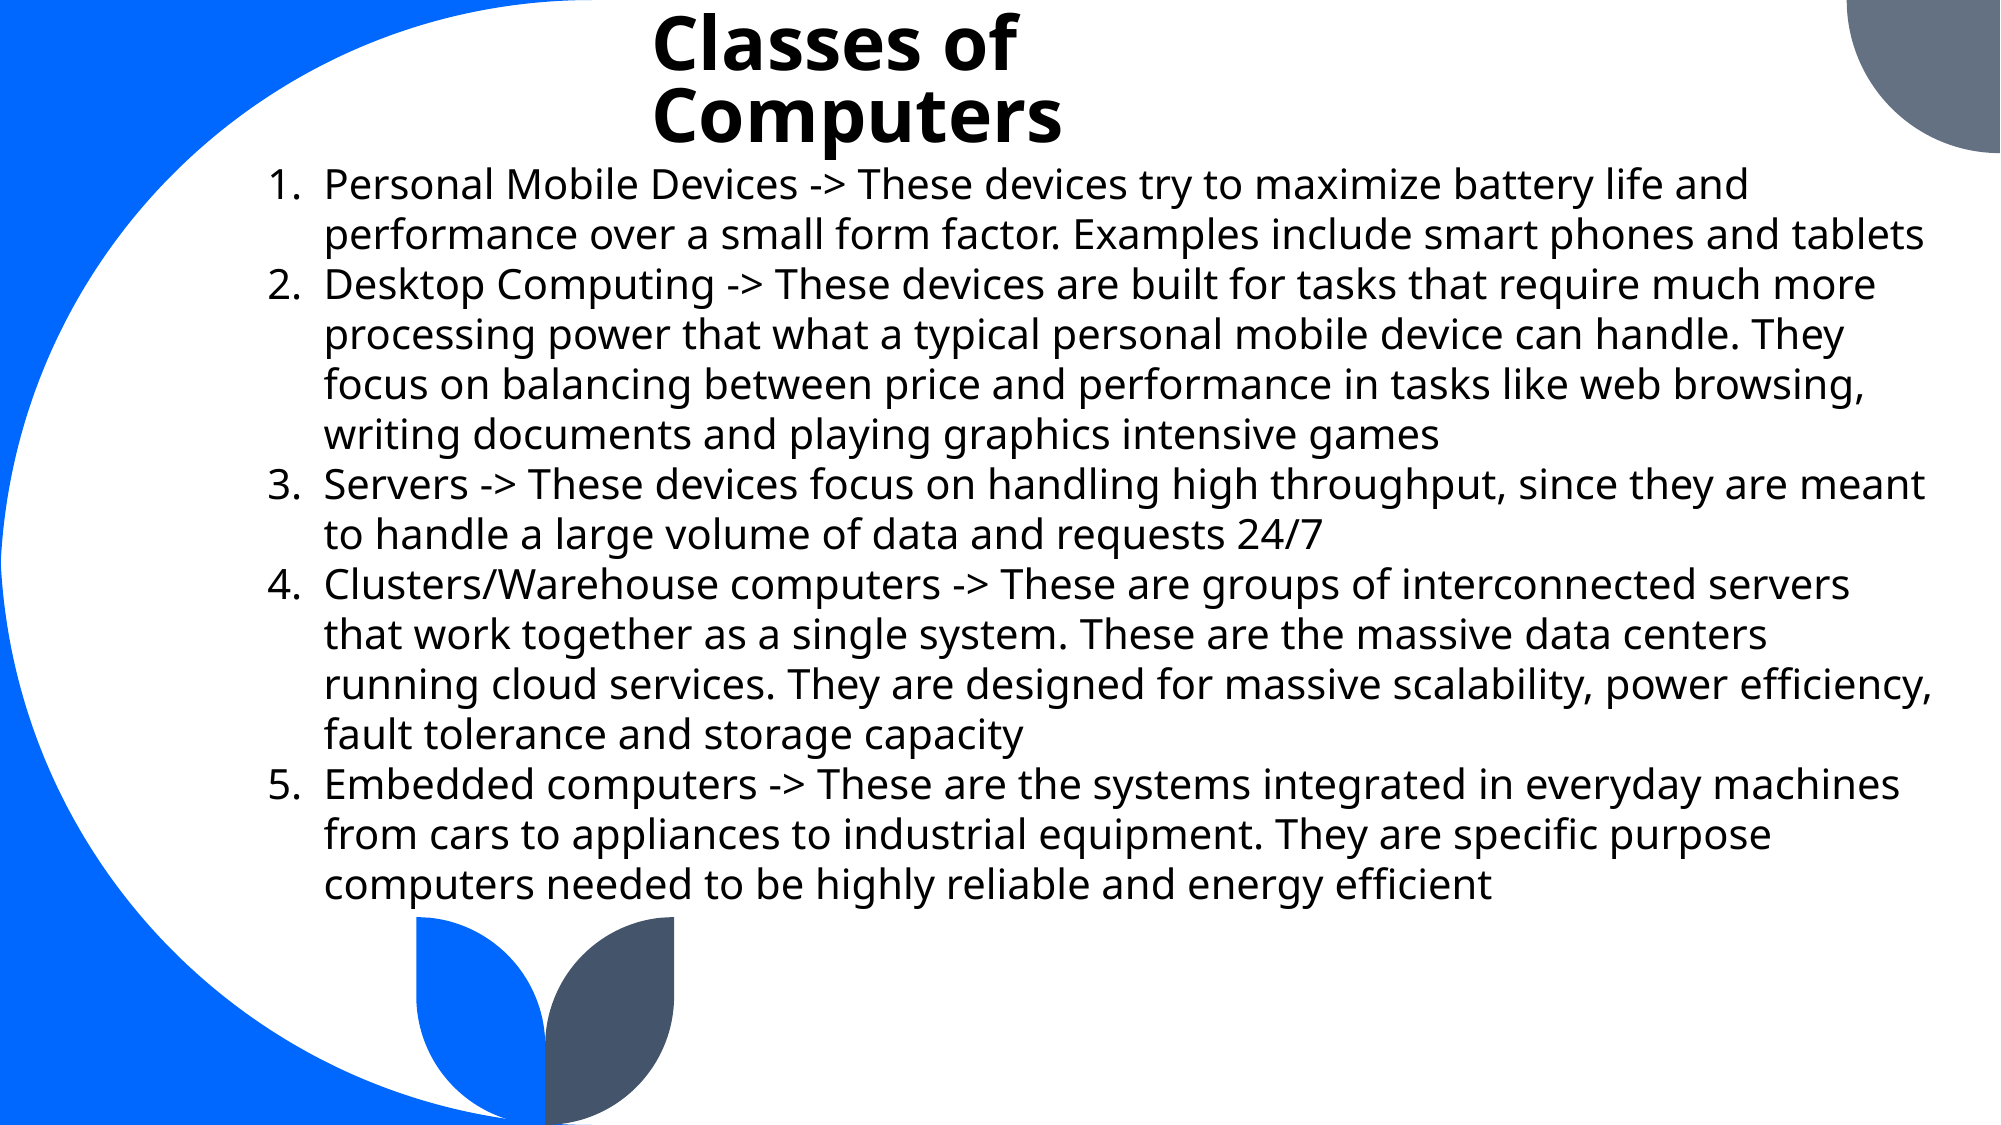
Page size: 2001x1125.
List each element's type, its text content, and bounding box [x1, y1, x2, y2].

title Classes of Computers [636, 0, 1445, 149]
text_box Personal Mobile Devices -> These devices try to maximize battery life and performance over a small form factor. Examples include smart phones and tablets Desktop Computing -> These devices are built for tasks that require much more processing power that what a typical personal mobile device can handle. They focus on balancing between price and performance in tasks like web browsing, writing documents and playing graphics intensive games Servers -> These devices focus on handling high throughput, since they are meant to handle a large volume of data and requests 24/7 Clusters/Warehouse computers -> These are groups of interconnected servers that work together as a single system. These are the massive data centers running cloud services. They are designed for massive scalability, power efficiency, fault tolerance and storage capacity Embedded computers -> These are the systems integrated in everyday machines from cars to appliances to industrial equipment. They are specific purpose computers needed to be highly reliable and energy efficient [252, 149, 1950, 916]
